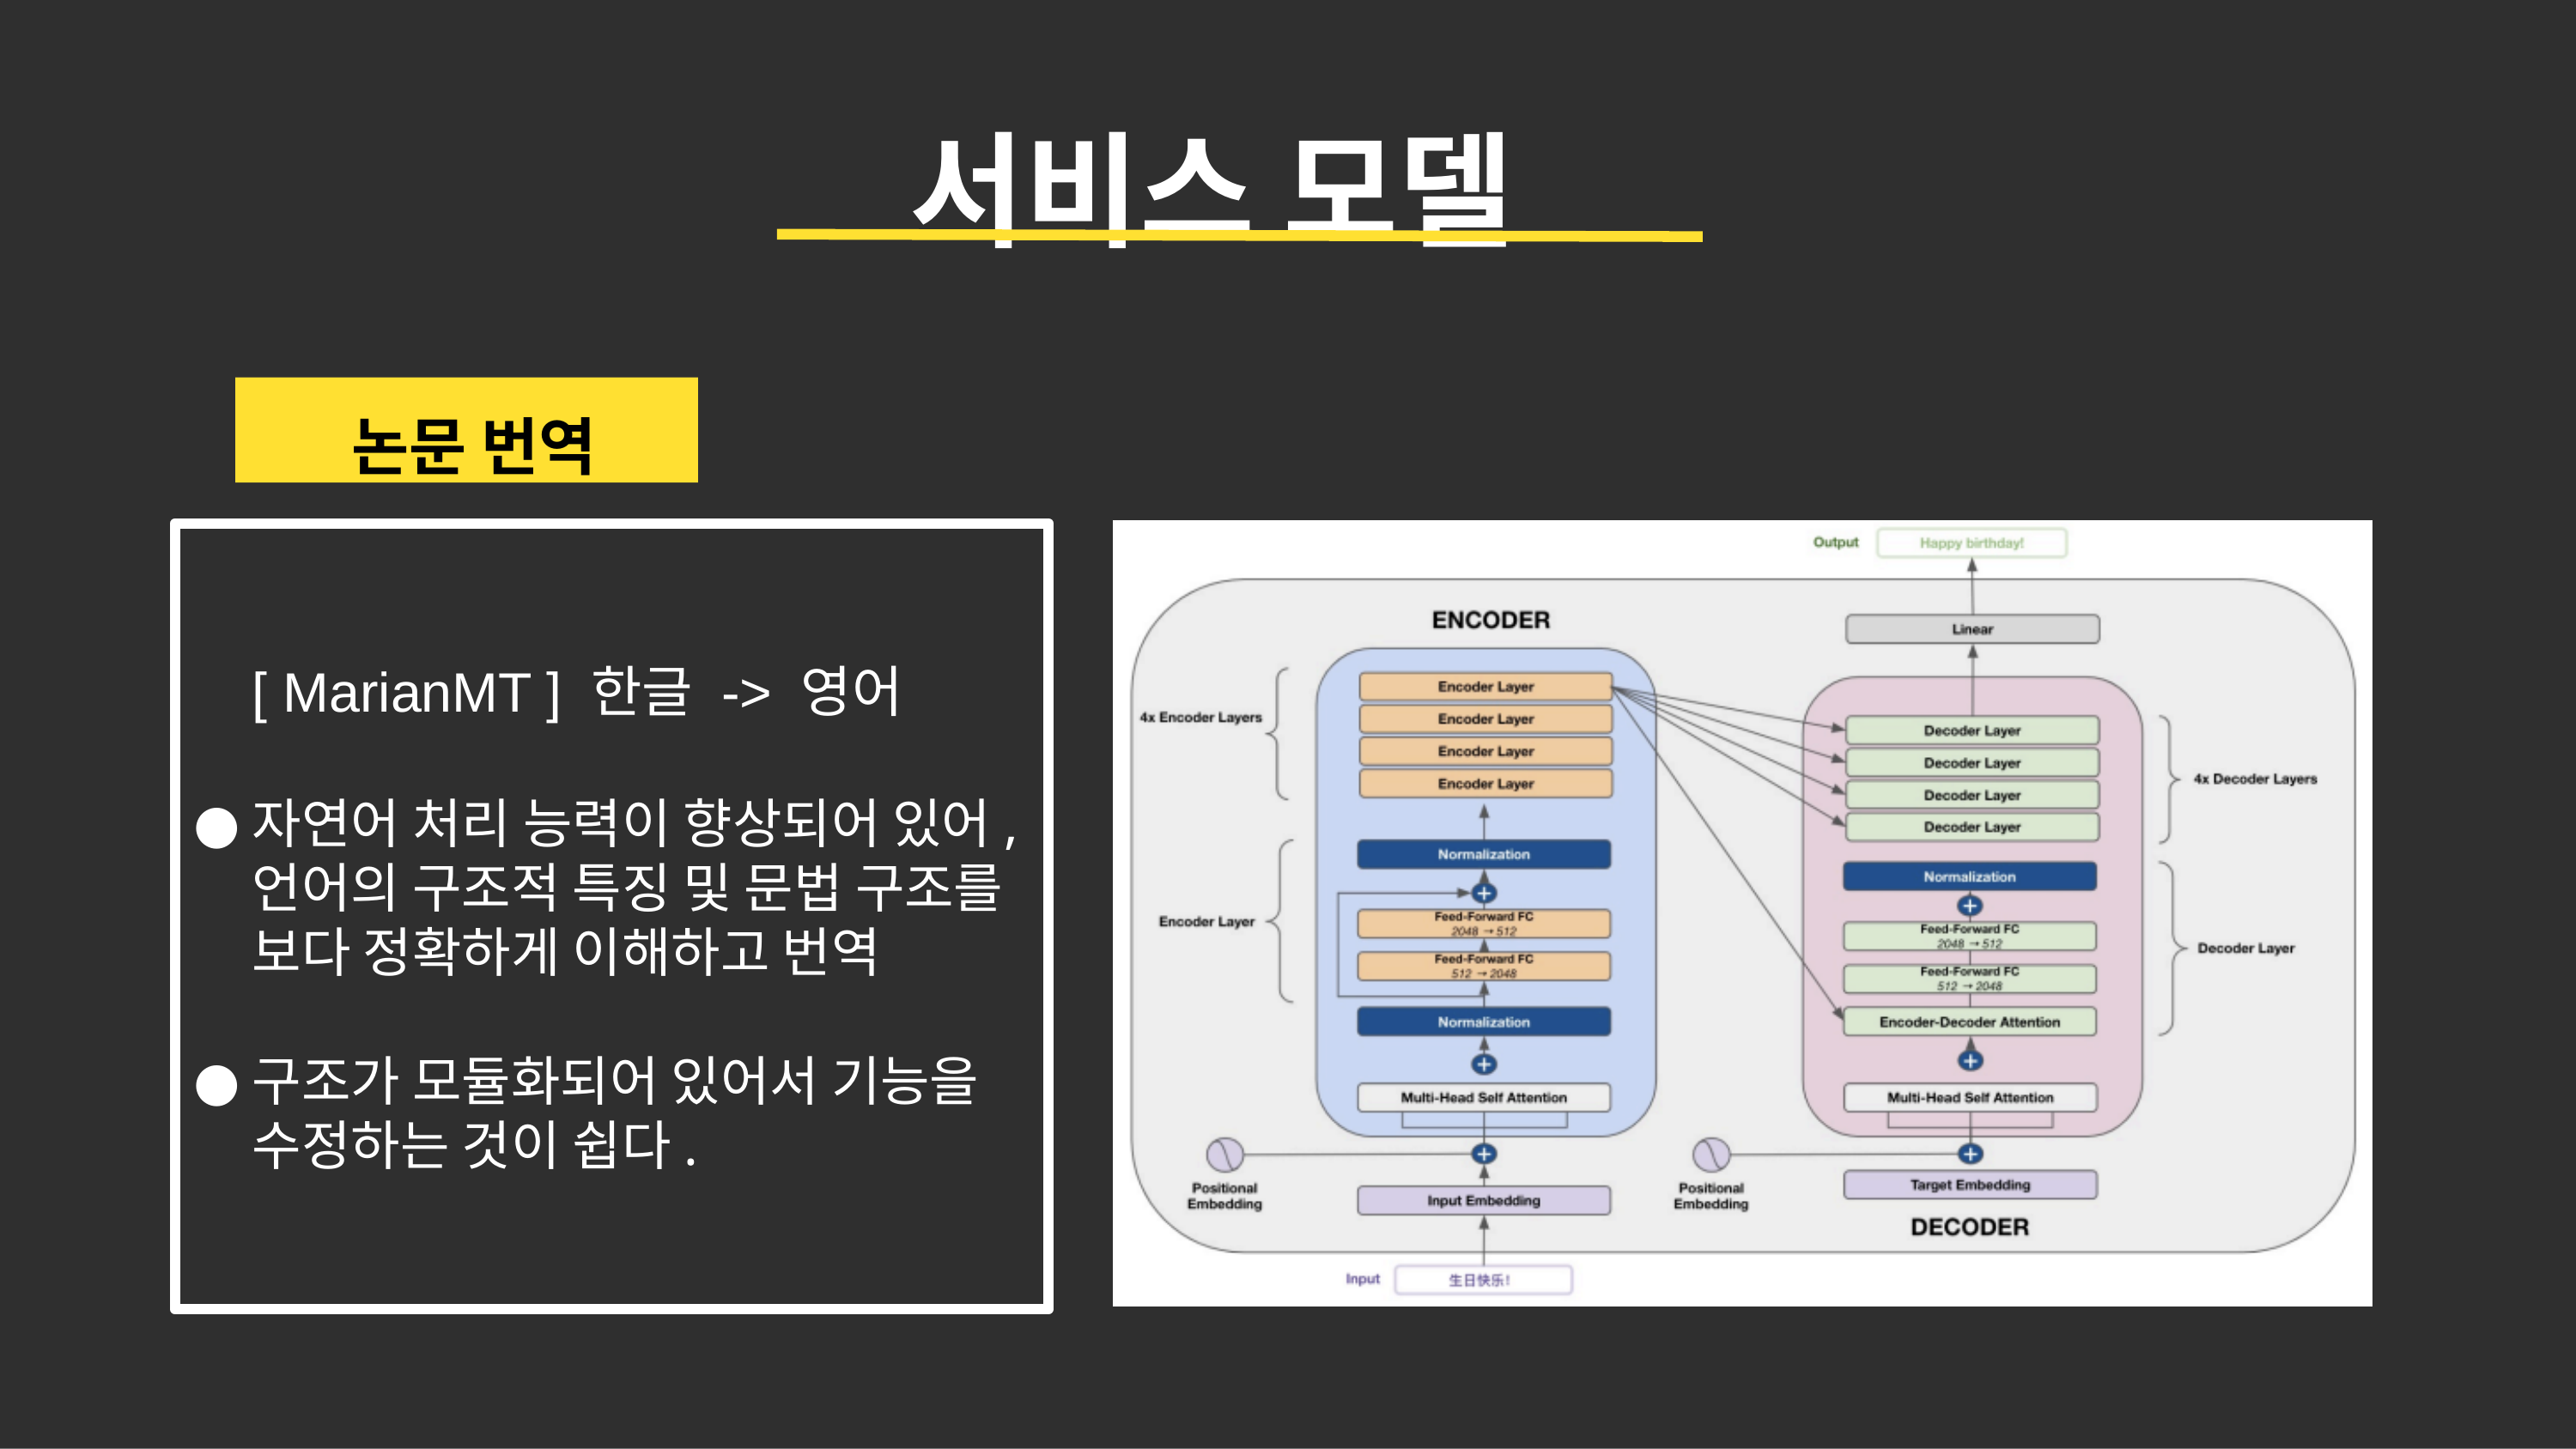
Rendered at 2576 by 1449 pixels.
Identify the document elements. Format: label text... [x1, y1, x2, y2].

text_box 서비스 모델 [909, 82, 1856, 263]
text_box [776, 233, 1704, 237]
picture [1112, 519, 2373, 1307]
text_box 논문 번역 [235, 377, 698, 483]
text_box [ MarianMT ] 한글 -> 영어 자연어 처리 능력이 향상되어 있어, 언어의 구조적 특징 및 문법 구조를 보다 정확하게 이해하고 번역 구조가 모듈화되어 있어서 기능을 수정하는 것이 쉽다. [174, 523, 1048, 1310]
